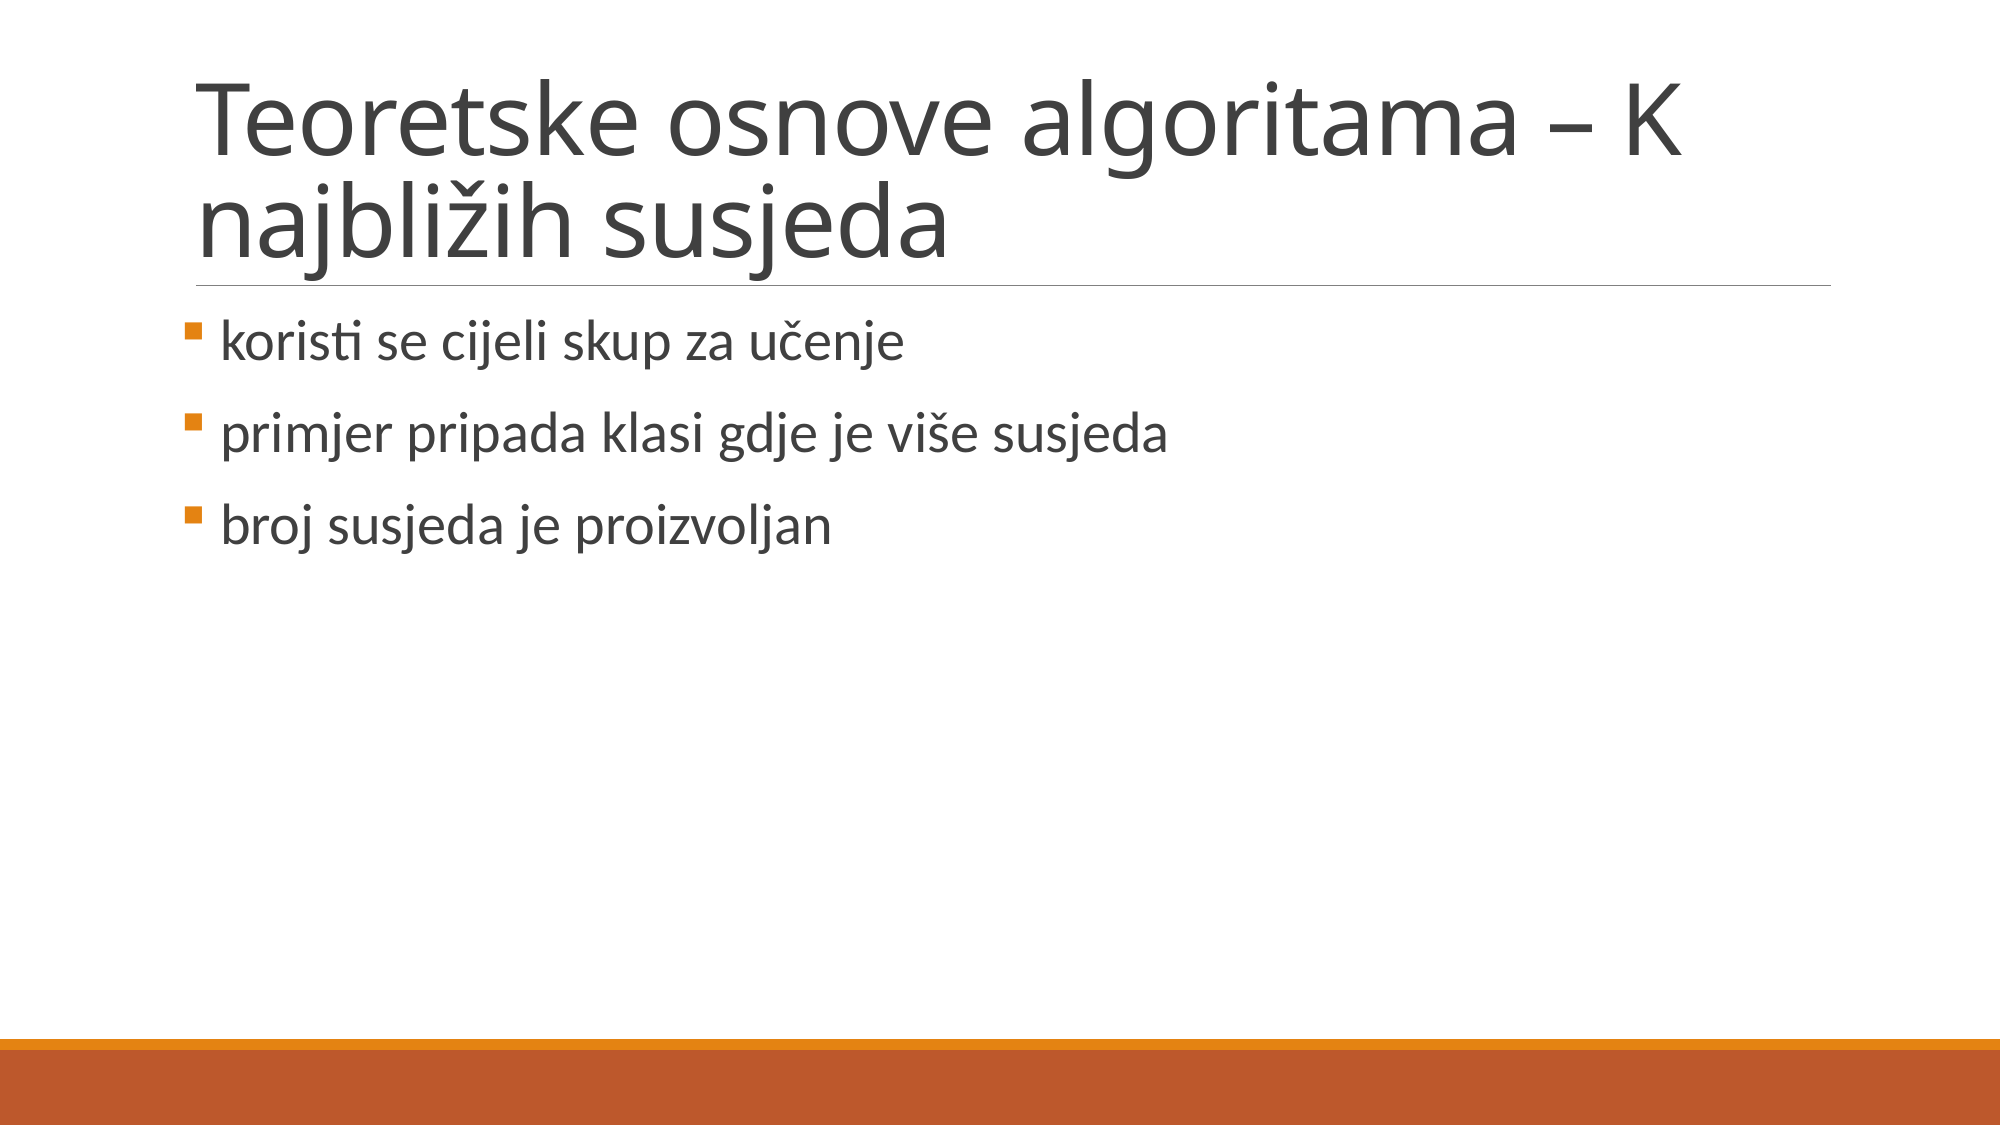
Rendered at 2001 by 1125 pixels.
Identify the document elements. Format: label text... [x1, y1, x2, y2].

title Teoretske osnove algoritama – K najbližih susjeda [180, 47, 1830, 285]
list koristi se cijeli skup za učenje primjer pripada klasi gdje je više susjeda broj susjeda je proizvoljan [180, 302, 1830, 963]
